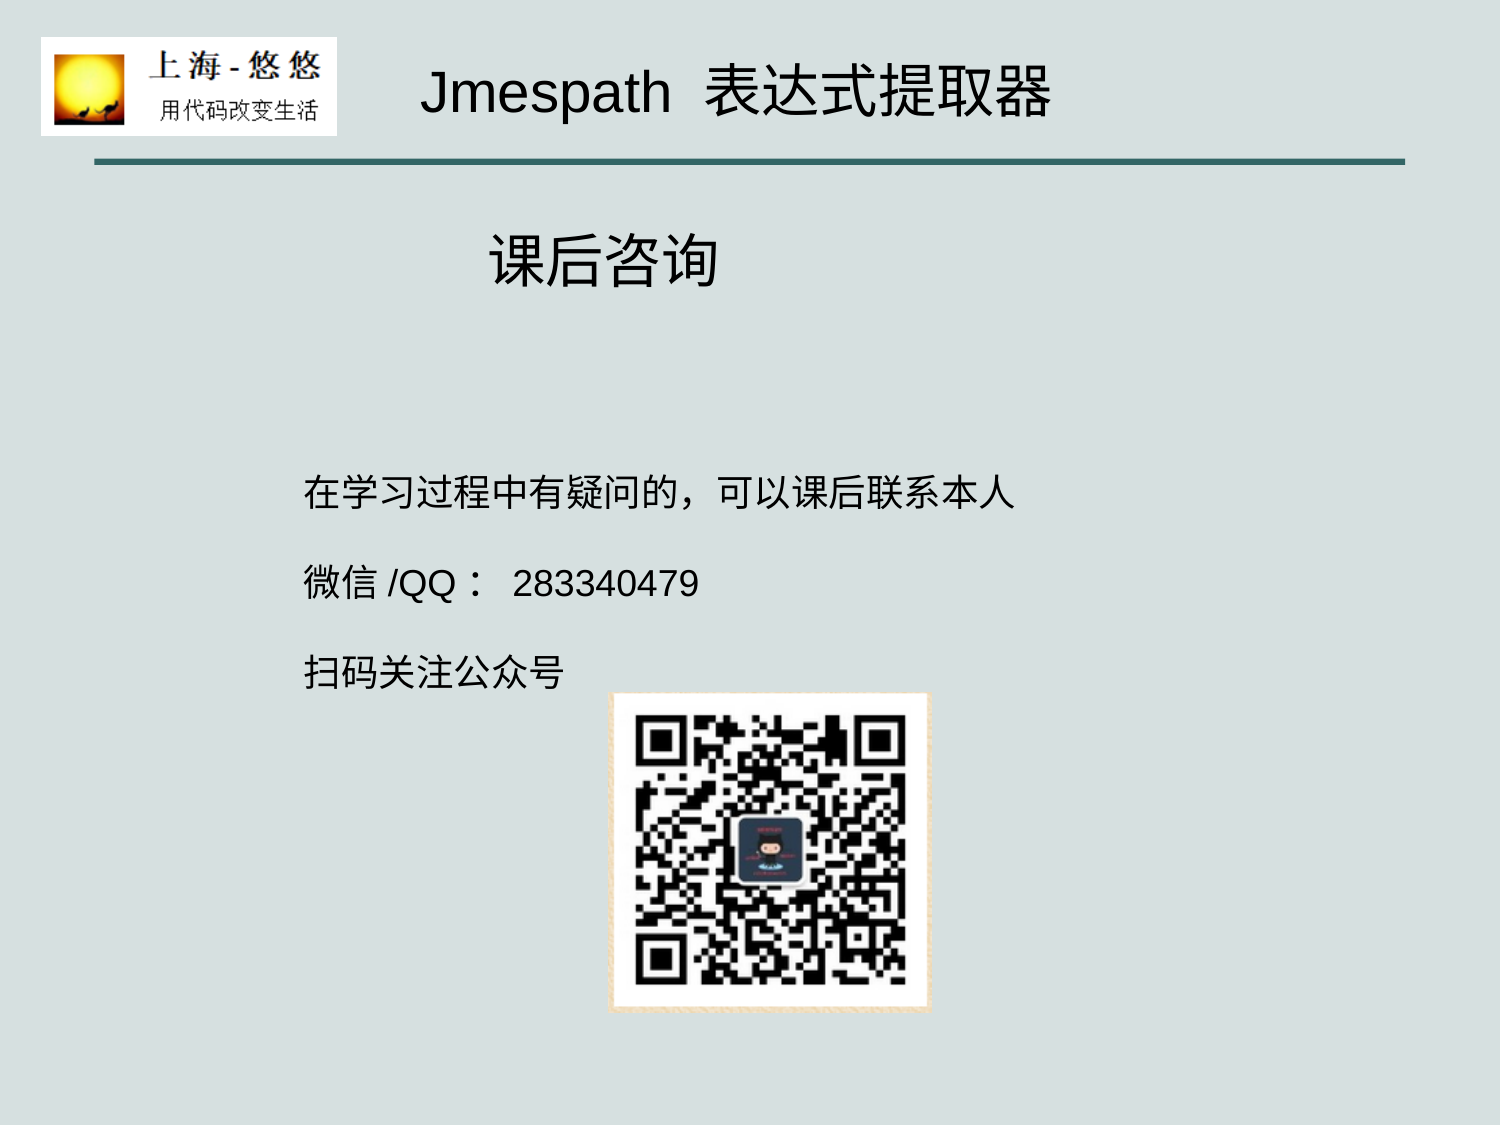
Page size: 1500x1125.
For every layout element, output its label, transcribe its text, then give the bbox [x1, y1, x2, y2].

picture [41, 37, 337, 136]
text_box 课后咨询 [289, 216, 1117, 302]
text_box 在学习过程中有疑问的，可以课后联系本人 微信/QQ：283340479 扫码关注公众号 [289, 461, 1294, 746]
picture [608, 692, 932, 1013]
